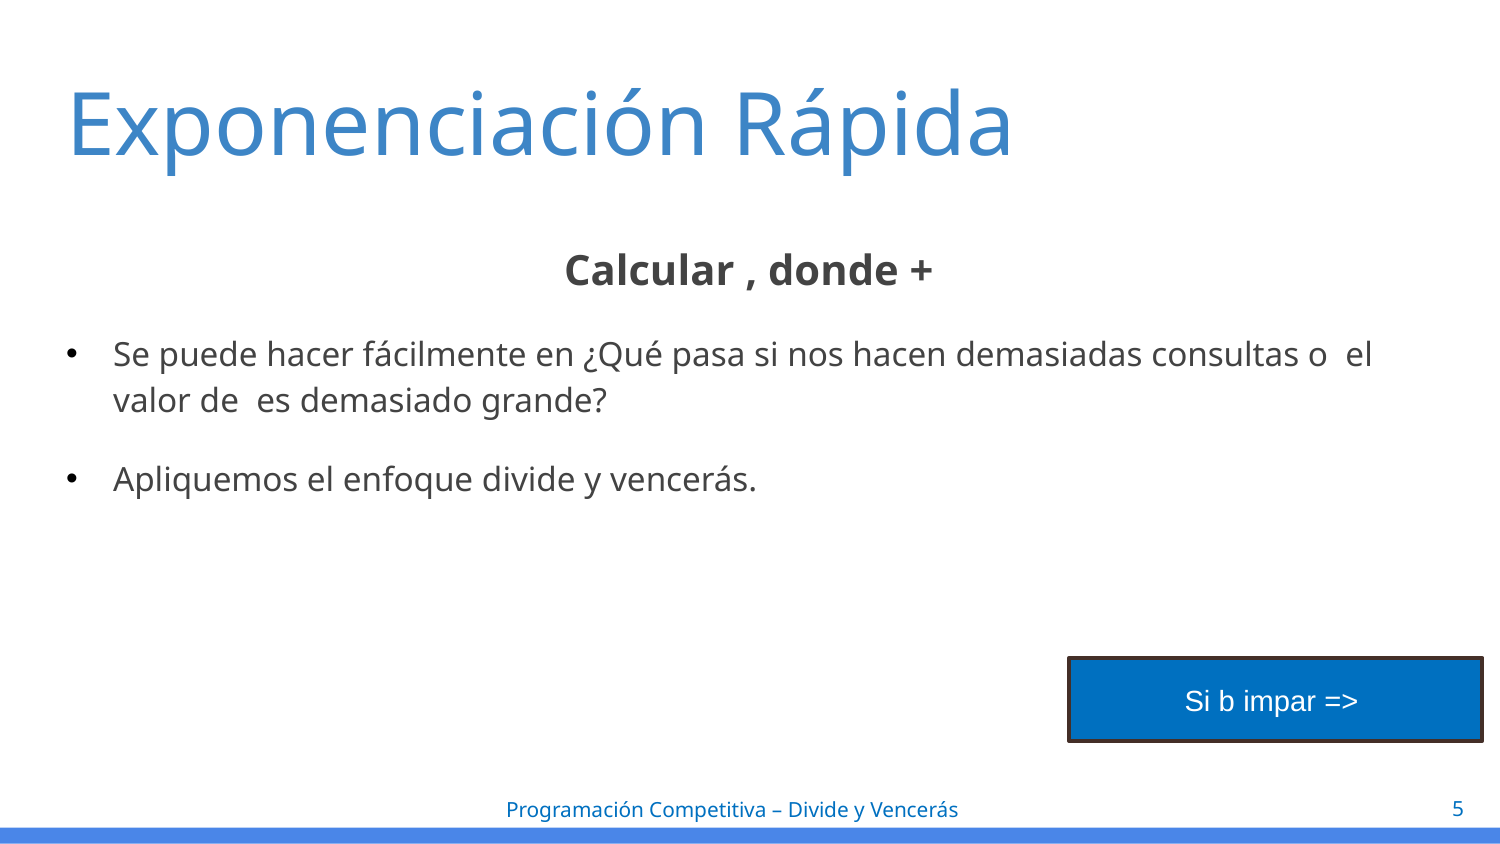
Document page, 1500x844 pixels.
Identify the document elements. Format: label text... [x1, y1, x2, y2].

title Exponenciación Rápida [51, 51, 1449, 189]
